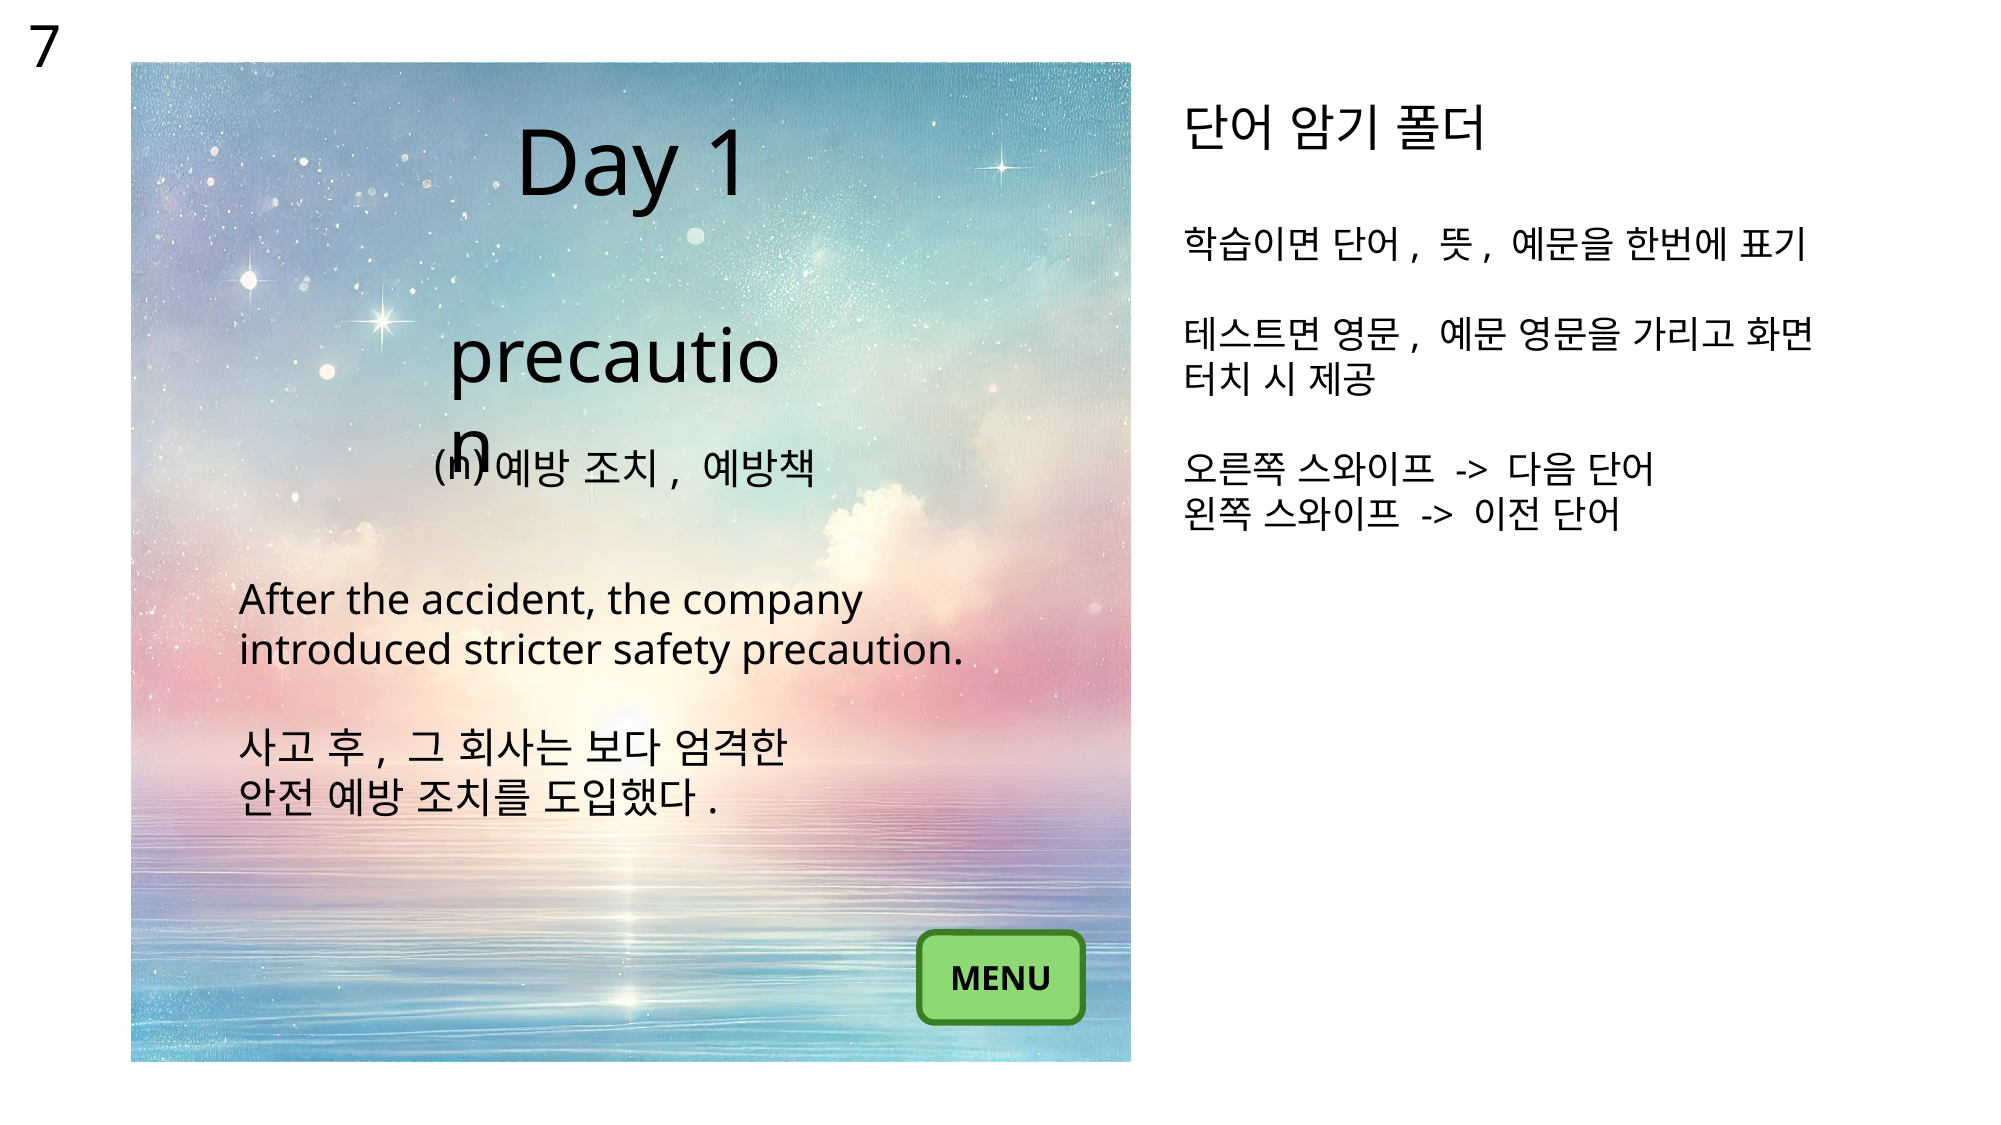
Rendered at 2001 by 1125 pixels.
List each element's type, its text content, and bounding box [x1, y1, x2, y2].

text_box 단어 암기 폴더 [1169, 89, 1985, 165]
text_box 학습이면 단어, 뜻, 예문을 한번에 표기 테스트면 영문, 예문 영문을 가리고 화면 터치 시 제공 오른쪽 스와이프 -> 다음 단어 왼쪽 스와이프 -> 이전 단어 [1169, 213, 1985, 544]
picture [131, 62, 1132, 1063]
text_box 7 [13, 2, 77, 87]
